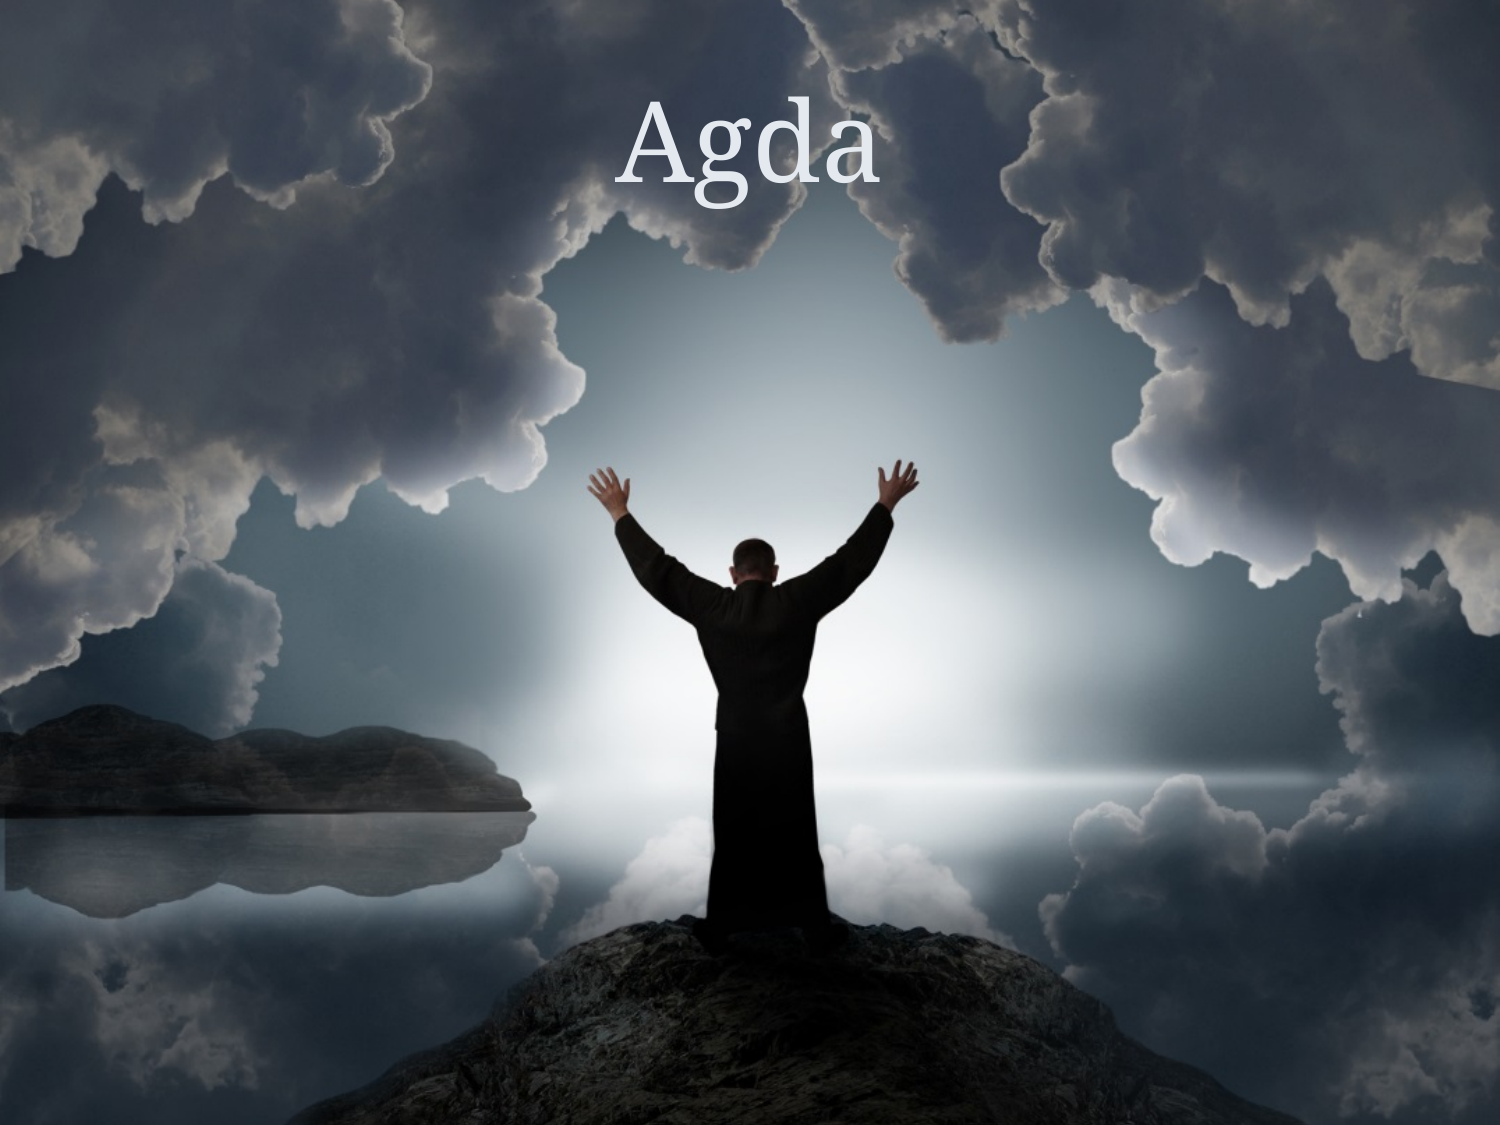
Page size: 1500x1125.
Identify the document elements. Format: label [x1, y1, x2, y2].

list [0, 0, 1500, 1125]
